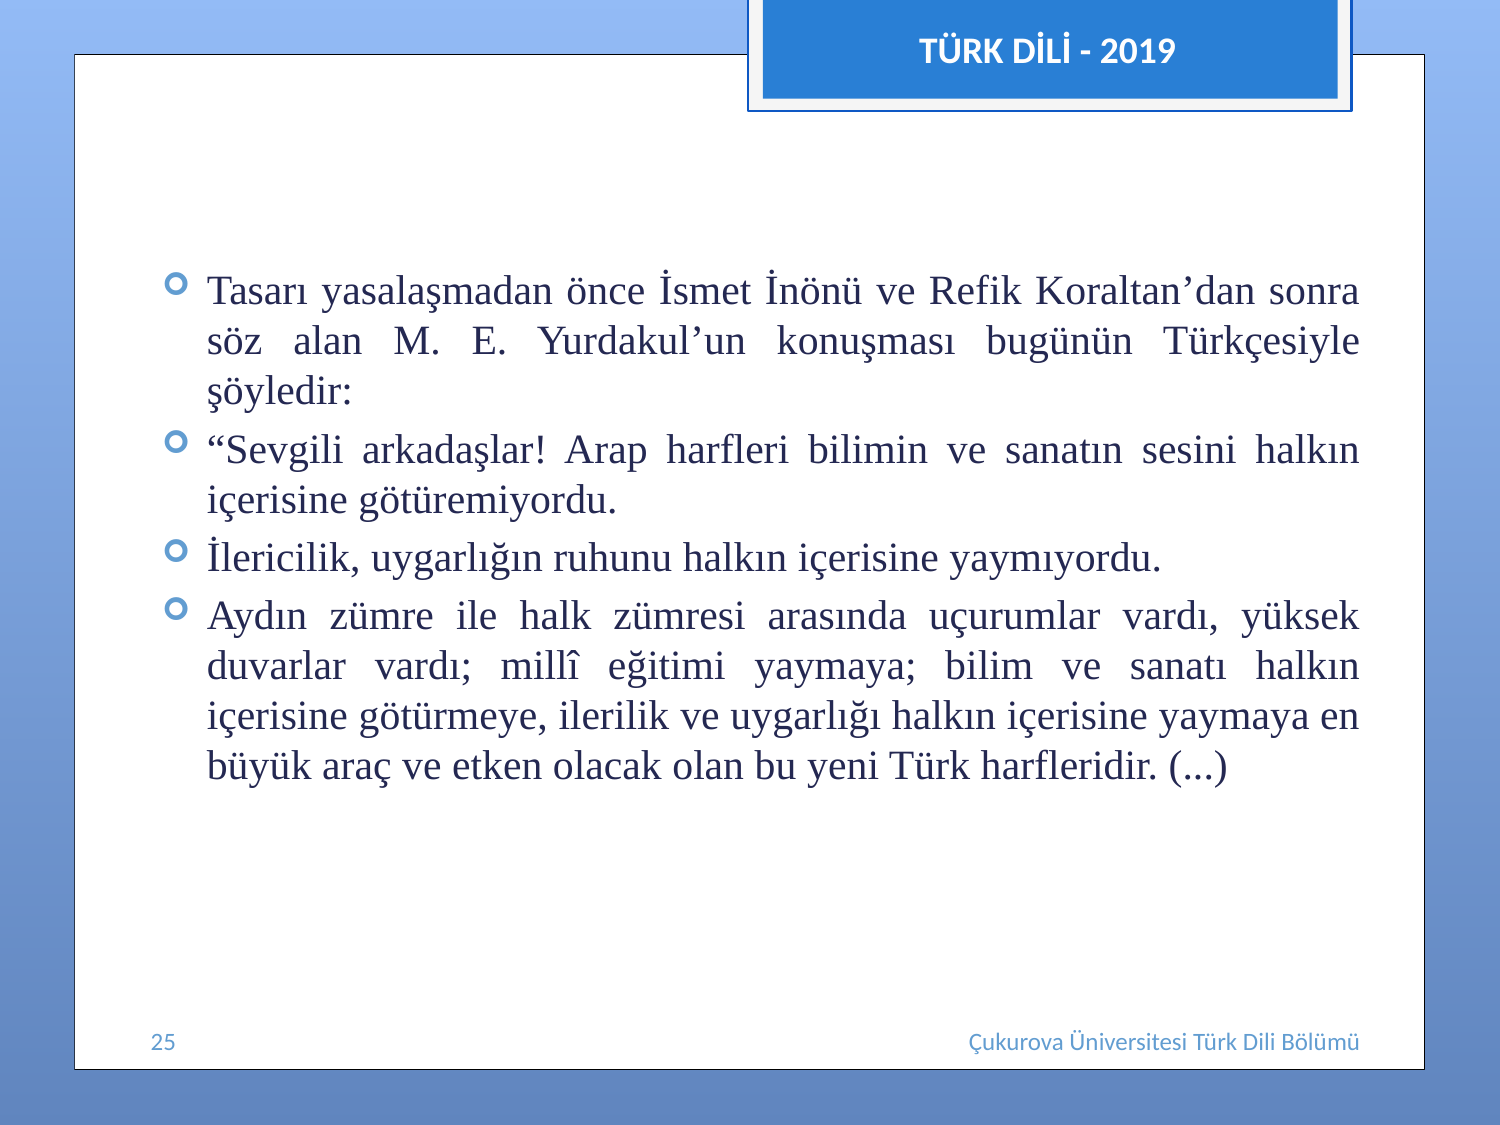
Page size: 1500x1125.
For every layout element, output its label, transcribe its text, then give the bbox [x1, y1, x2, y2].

slide_number 25 [135, 1010, 355, 1071]
slide_number TÜRK DİLİ - 2019 [761, 18, 1334, 79]
list Tasarı yasalaşmadan önce İsmet İnönü ve Refik Koraltan’dan sonra söz alan M. E. Yurdakul’un konuşması bugünün Türkçesiyle şöyledir: “Sevgili arkadaşlar! Arap harfleri bilimin ve sanatın sesini halkın içerisine götüremiyordu. İlericilik, uygarlığın ruhunu halkın içerisine yaymıyordu. Aydın zümre ile halk zümresi arasında uçurumlar vardı, yüksek duvarlar vardı; millî eğitimi yaymaya; bilim ve sanatı halkın içerisine götürmeye, ilerilik ve uygarlığı halkın içerisine yaymaya en büyük araç ve etken olacak olan bu yeni Türk harfleridir. (...) [135, 255, 1376, 1010]
footer Çukurova Üniversitesi Türk Dili Bölümü [355, 1010, 1376, 1071]
